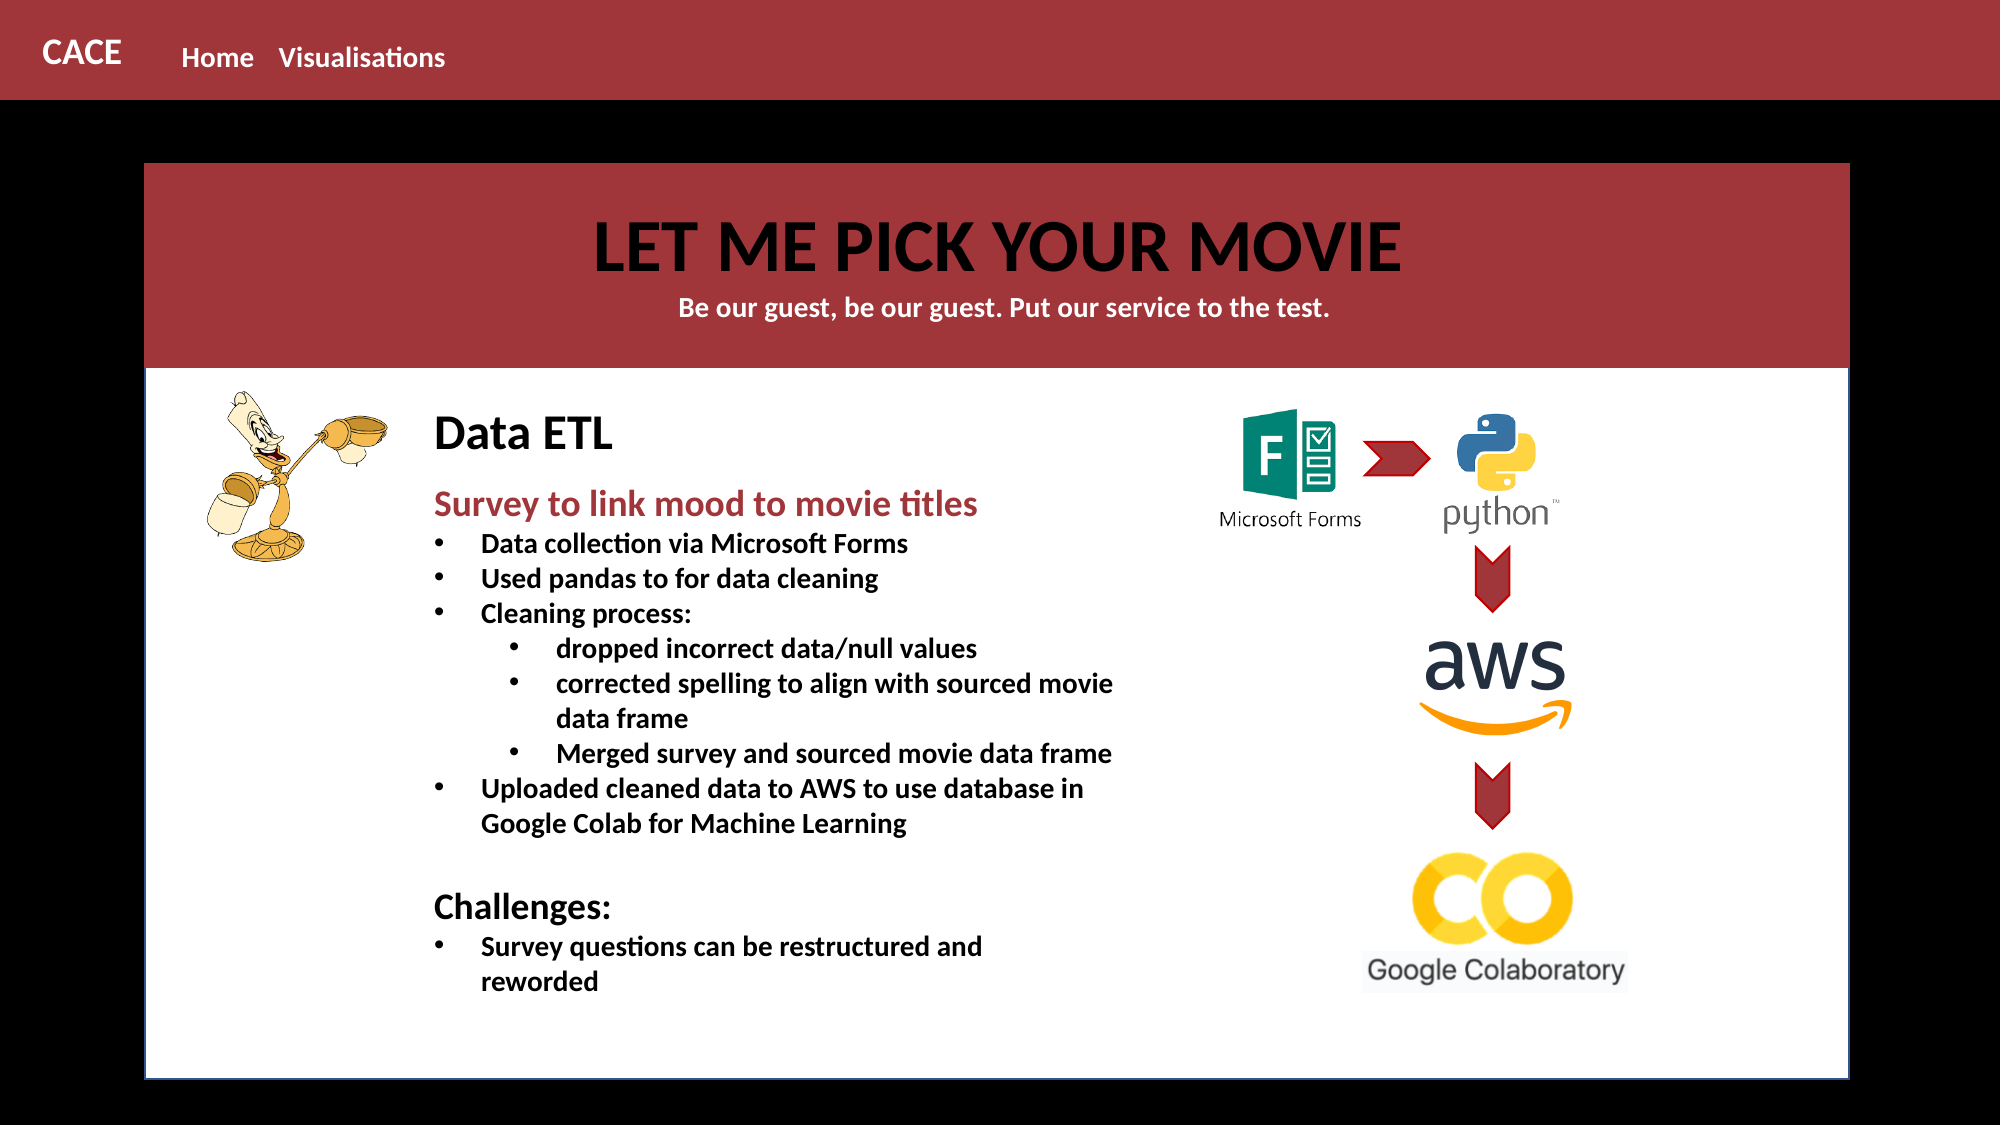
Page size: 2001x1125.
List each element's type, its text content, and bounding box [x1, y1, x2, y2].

text_box CACE [27, 19, 167, 80]
text_box Home [166, 30, 264, 81]
text_box [0, 0, 2000, 100]
picture [205, 389, 389, 563]
text_box Be our guest, be our guest. Put our service to the test. [663, 281, 1555, 331]
text_box Challenges: Survey questions can be restructured and reworded [419, 874, 1056, 1005]
text_box Data ETL Survey to link mood to movie titles Data collection via Microsoft Forms Used pandas to for data cleaning Cleaning process: dropped incorrect data/null values corrected spelling to align with sourced movie data frame Merged survey and sourced movie data frame Uploaded cleaned data to AWS to use database in Google Colab for Machine Learning [419, 392, 1177, 917]
text_box Visualisations [264, 30, 489, 81]
text_box [144, 163, 1850, 368]
text_box LET ME PICK YOUR MOVIE [579, 188, 1476, 294]
text_box [144, 368, 1850, 1080]
text_box [0, 100, 2000, 1125]
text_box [1205, 393, 1630, 996]
